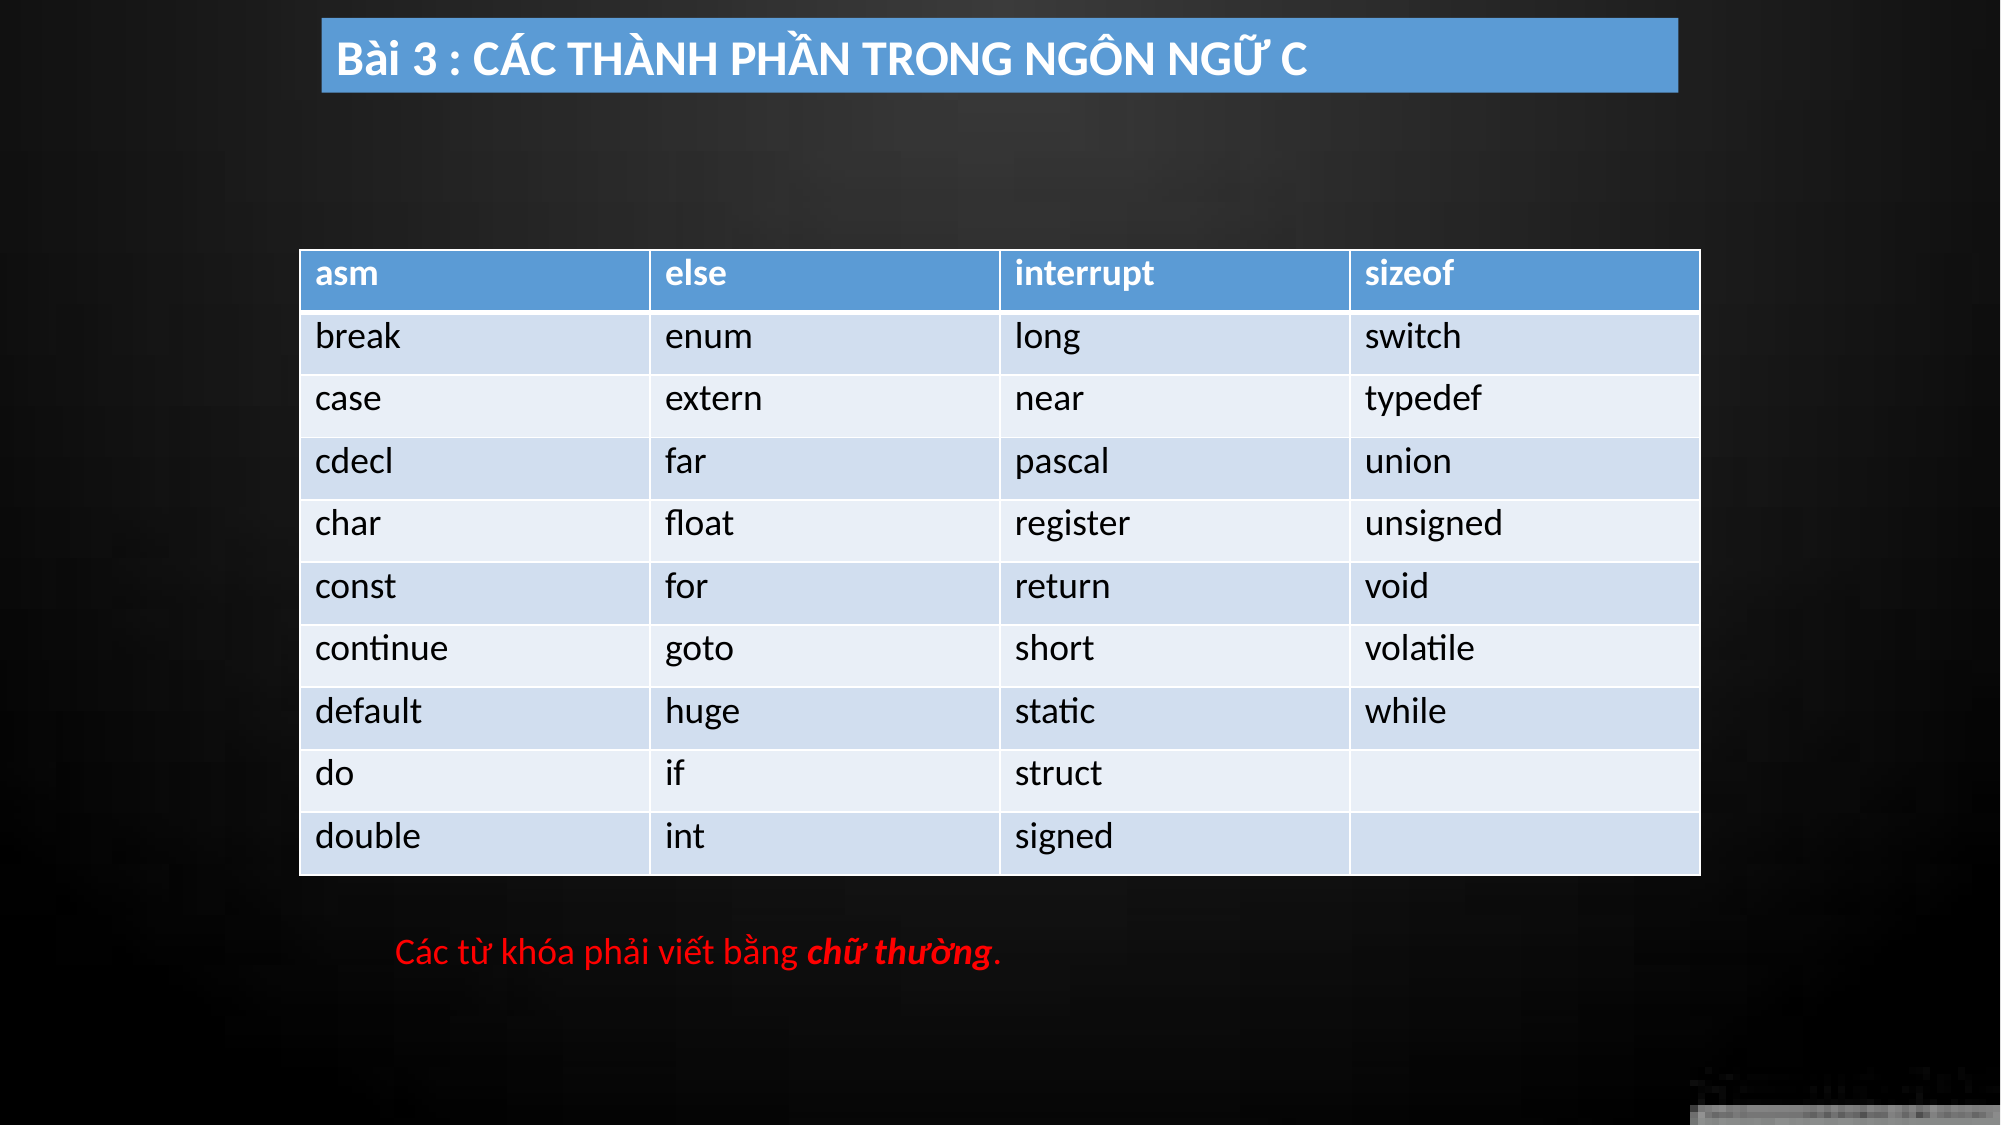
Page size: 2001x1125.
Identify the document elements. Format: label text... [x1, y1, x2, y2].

table_cell [1351, 813, 1699, 874]
table_cell double [301, 813, 649, 874]
table_cell case [301, 376, 649, 437]
table_cell cdecl [301, 438, 649, 499]
table_header sizeof [1351, 251, 1699, 310]
table_cell pascal [1001, 438, 1349, 499]
table_cell volatile [1351, 626, 1699, 686]
table_cell goto [651, 626, 999, 686]
table_cell enum [651, 315, 999, 374]
table_cell switch [1351, 315, 1699, 374]
table_cell struct [1001, 751, 1349, 811]
table_cell huge [651, 688, 999, 749]
table_cell for [651, 563, 999, 624]
text_box Bài 3 : CÁC THÀNH PHẦN TRONG NGÔN NGỮ C [321, 17, 1679, 93]
table_cell [1351, 751, 1699, 811]
table_cell signed [1001, 813, 1349, 874]
table_cell near [1001, 376, 1349, 437]
table_cell char [301, 501, 649, 561]
table_cell extern [651, 376, 999, 437]
table_cell short [1001, 626, 1349, 686]
table_cell static [1001, 688, 1349, 749]
table_cell if [651, 751, 999, 811]
table_cell const [301, 563, 649, 624]
table_cell break [301, 315, 649, 374]
table_cell far [651, 438, 999, 499]
table_header else [651, 251, 999, 310]
table_cell do [301, 751, 649, 811]
table_cell union [1351, 438, 1699, 499]
table_cell default [301, 688, 649, 749]
table_cell continue [301, 626, 649, 686]
table_cell while [1351, 688, 1699, 749]
table_cell return [1001, 563, 1349, 624]
table_cell int [651, 813, 999, 874]
table_cell long [1001, 315, 1349, 374]
table_header asm [301, 251, 649, 310]
table_cell void [1351, 563, 1699, 624]
picture [0, 0, 2001, 1125]
table_cell register [1001, 501, 1349, 561]
table_cell float [651, 501, 999, 561]
table_cell typedef [1351, 376, 1699, 437]
text_box Các từ khóa phải viết bằng chữ thường. [380, 919, 1018, 980]
table_cell unsigned [1351, 501, 1699, 561]
table_header interrupt [1001, 251, 1349, 310]
